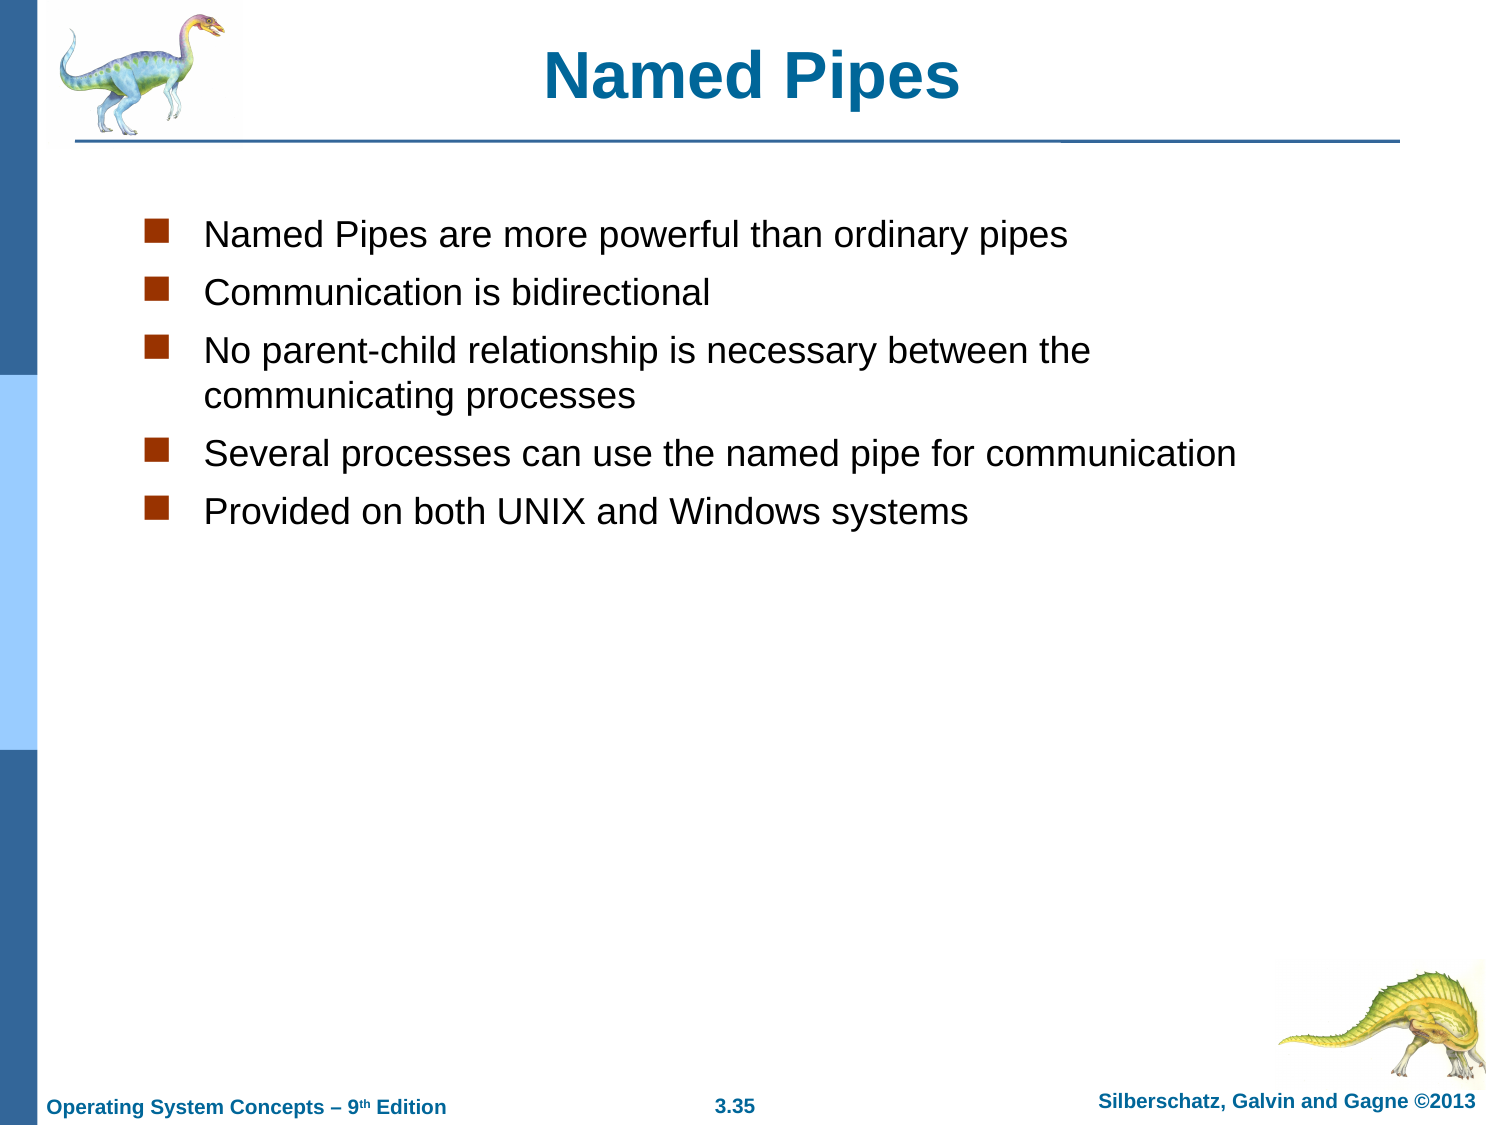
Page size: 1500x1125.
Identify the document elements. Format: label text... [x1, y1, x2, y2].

title Named Pipes [77, 24, 1428, 120]
list Named Pipes are more powerful than ordinary pipes Communication is bidirectional No parent-child relationship is necessary between the communicating processes Several processes can use the named pipe for communication Provided on both UNIX and Windows systems [132, 202, 1291, 946]
picture [46, 0, 243, 149]
picture [1275, 959, 1486, 1090]
